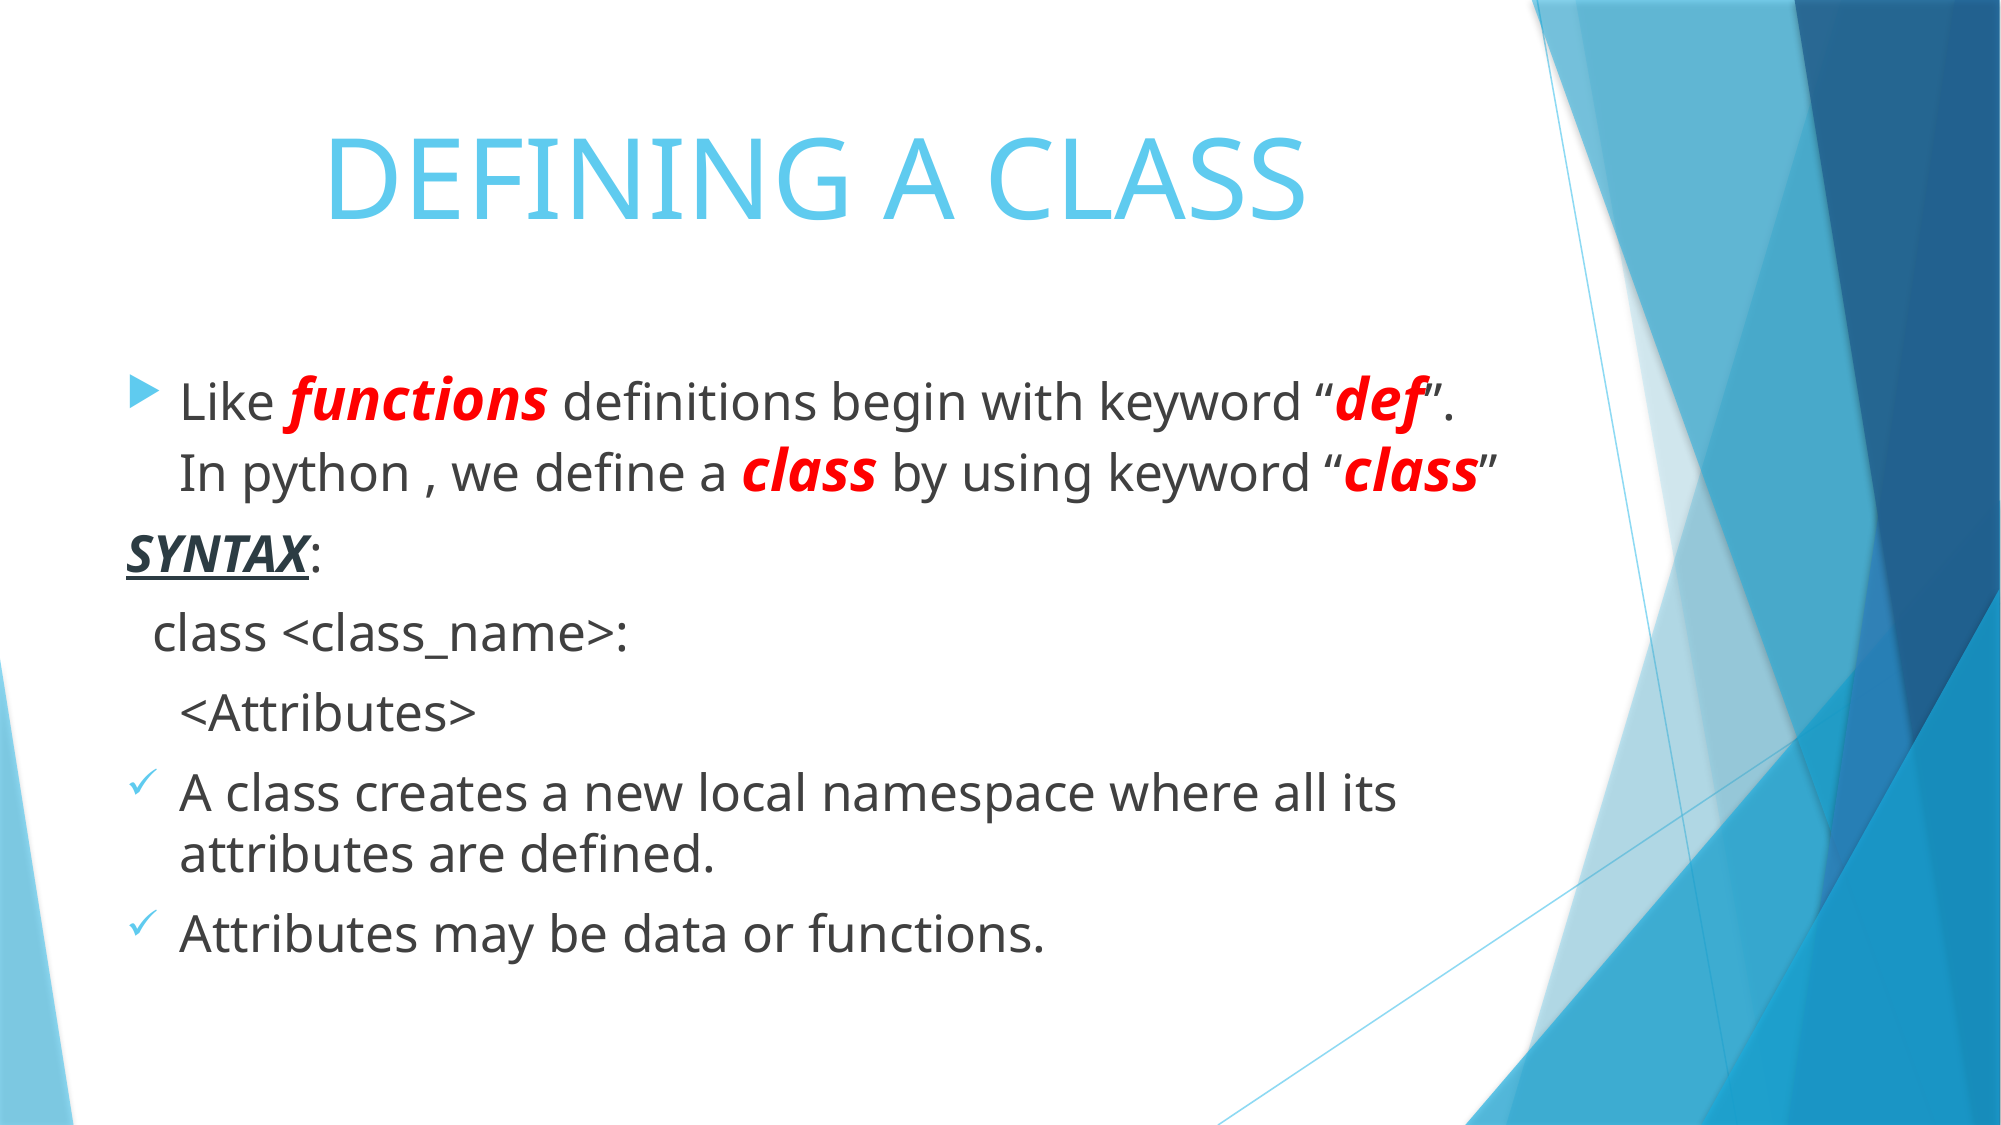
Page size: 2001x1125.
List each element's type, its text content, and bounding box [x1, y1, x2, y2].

list Like functions definitions begin with keyword “def”. In python , we define a class by using keyword “class” SYNTAX: class <class_name>: <Attributes> A class creates a new local namespace where all its attributes are defined. Attributes may be data or functions. [111, 354, 1522, 992]
title DEFINING A CLASS [111, 99, 1522, 317]
